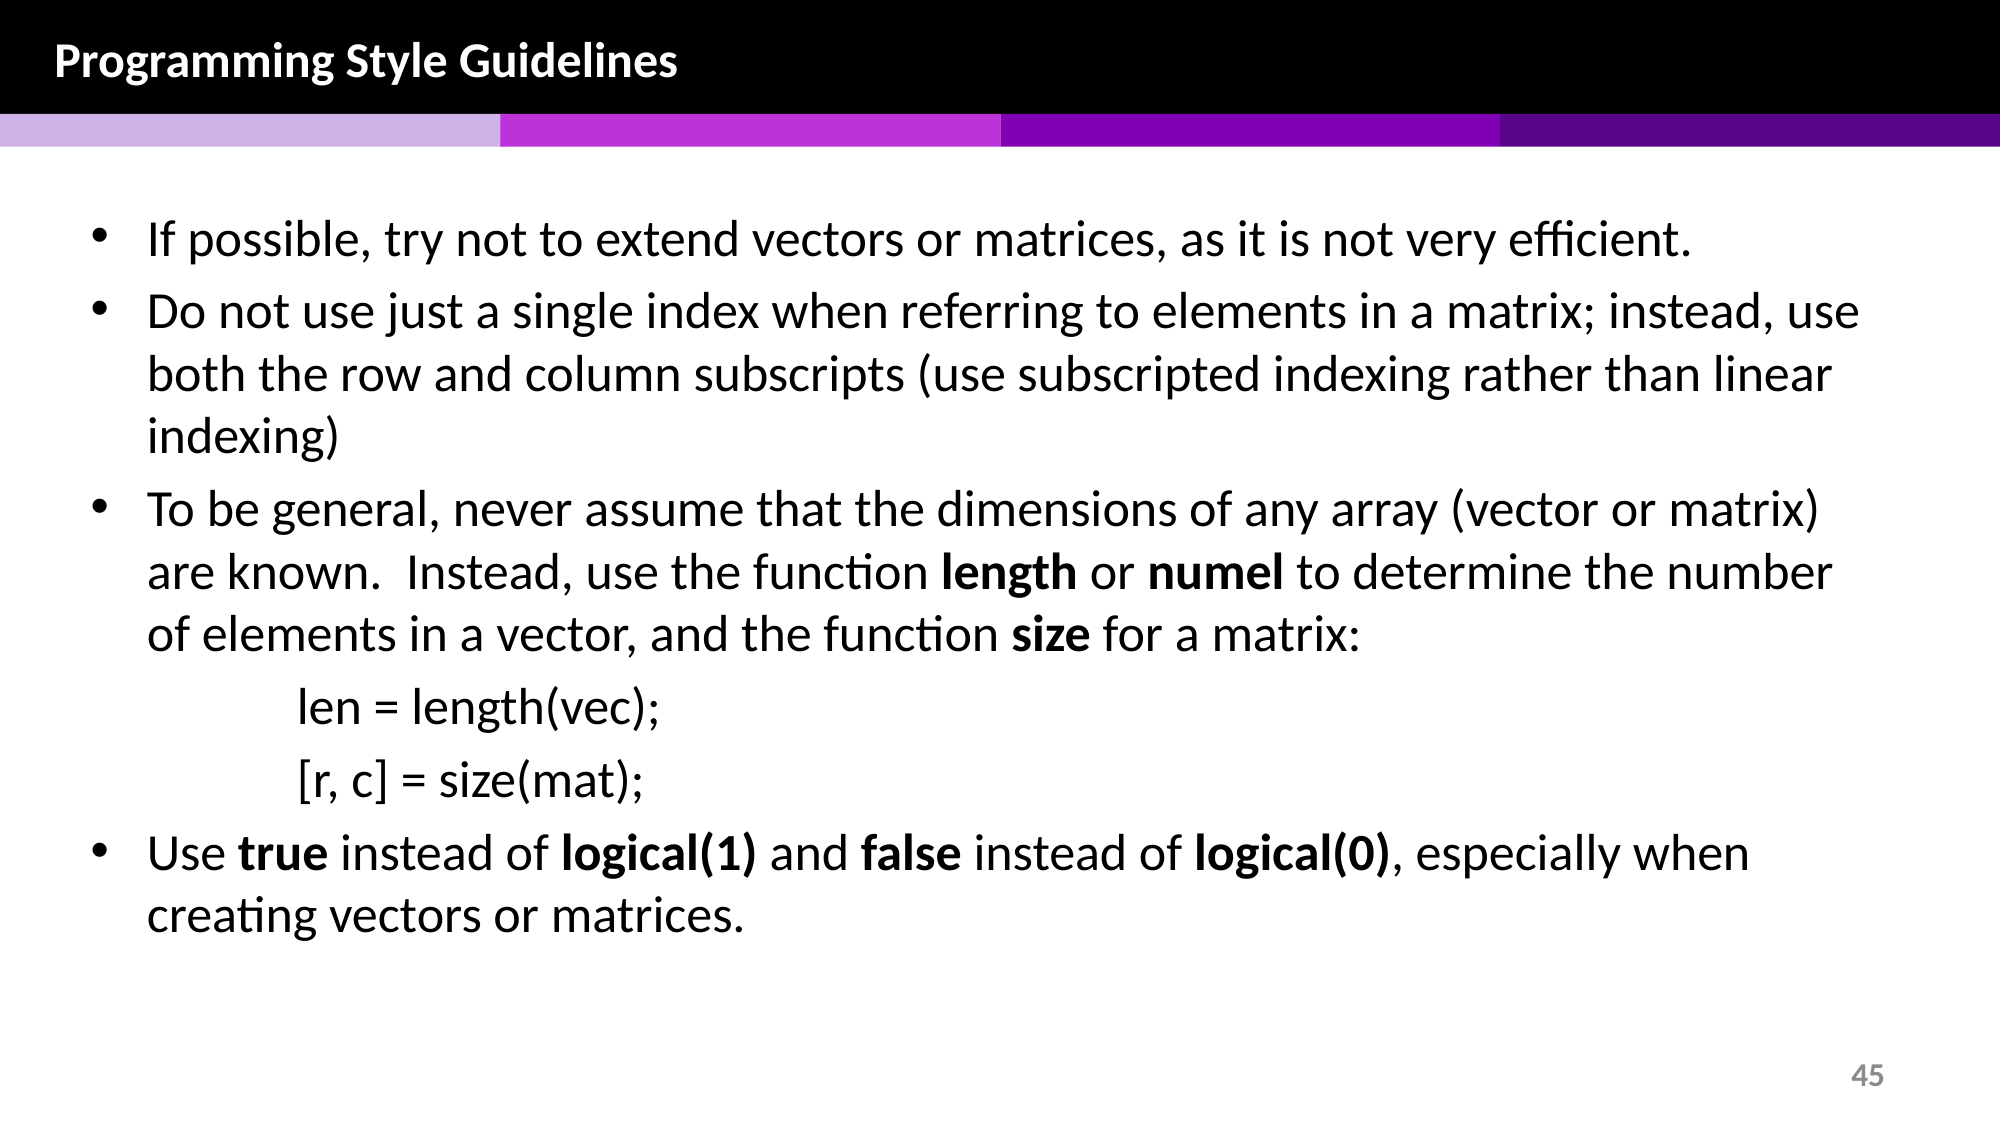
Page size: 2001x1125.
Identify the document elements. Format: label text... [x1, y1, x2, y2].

text_box If possible, try not to extend vectors or matrices, as it is not very efficient. Do not use just a single index when referring to elements in a matrix; instead, use both the row and column subscripts (use subscripted indexing rather than linear indexing) To be general, never assume that the dimensions of any array (vector or matrix) are known. Instead, use the function length or numel to determine the number of elements in a vector, and the function size for a matrix: len = length(vec); [r, c] = size(mat); Use true instead of logical(1) and false instead of logical(0), especially when creating vectors or matrices. [75, 196, 1894, 917]
list Programming Style Guidelines [39, 1, 1964, 114]
